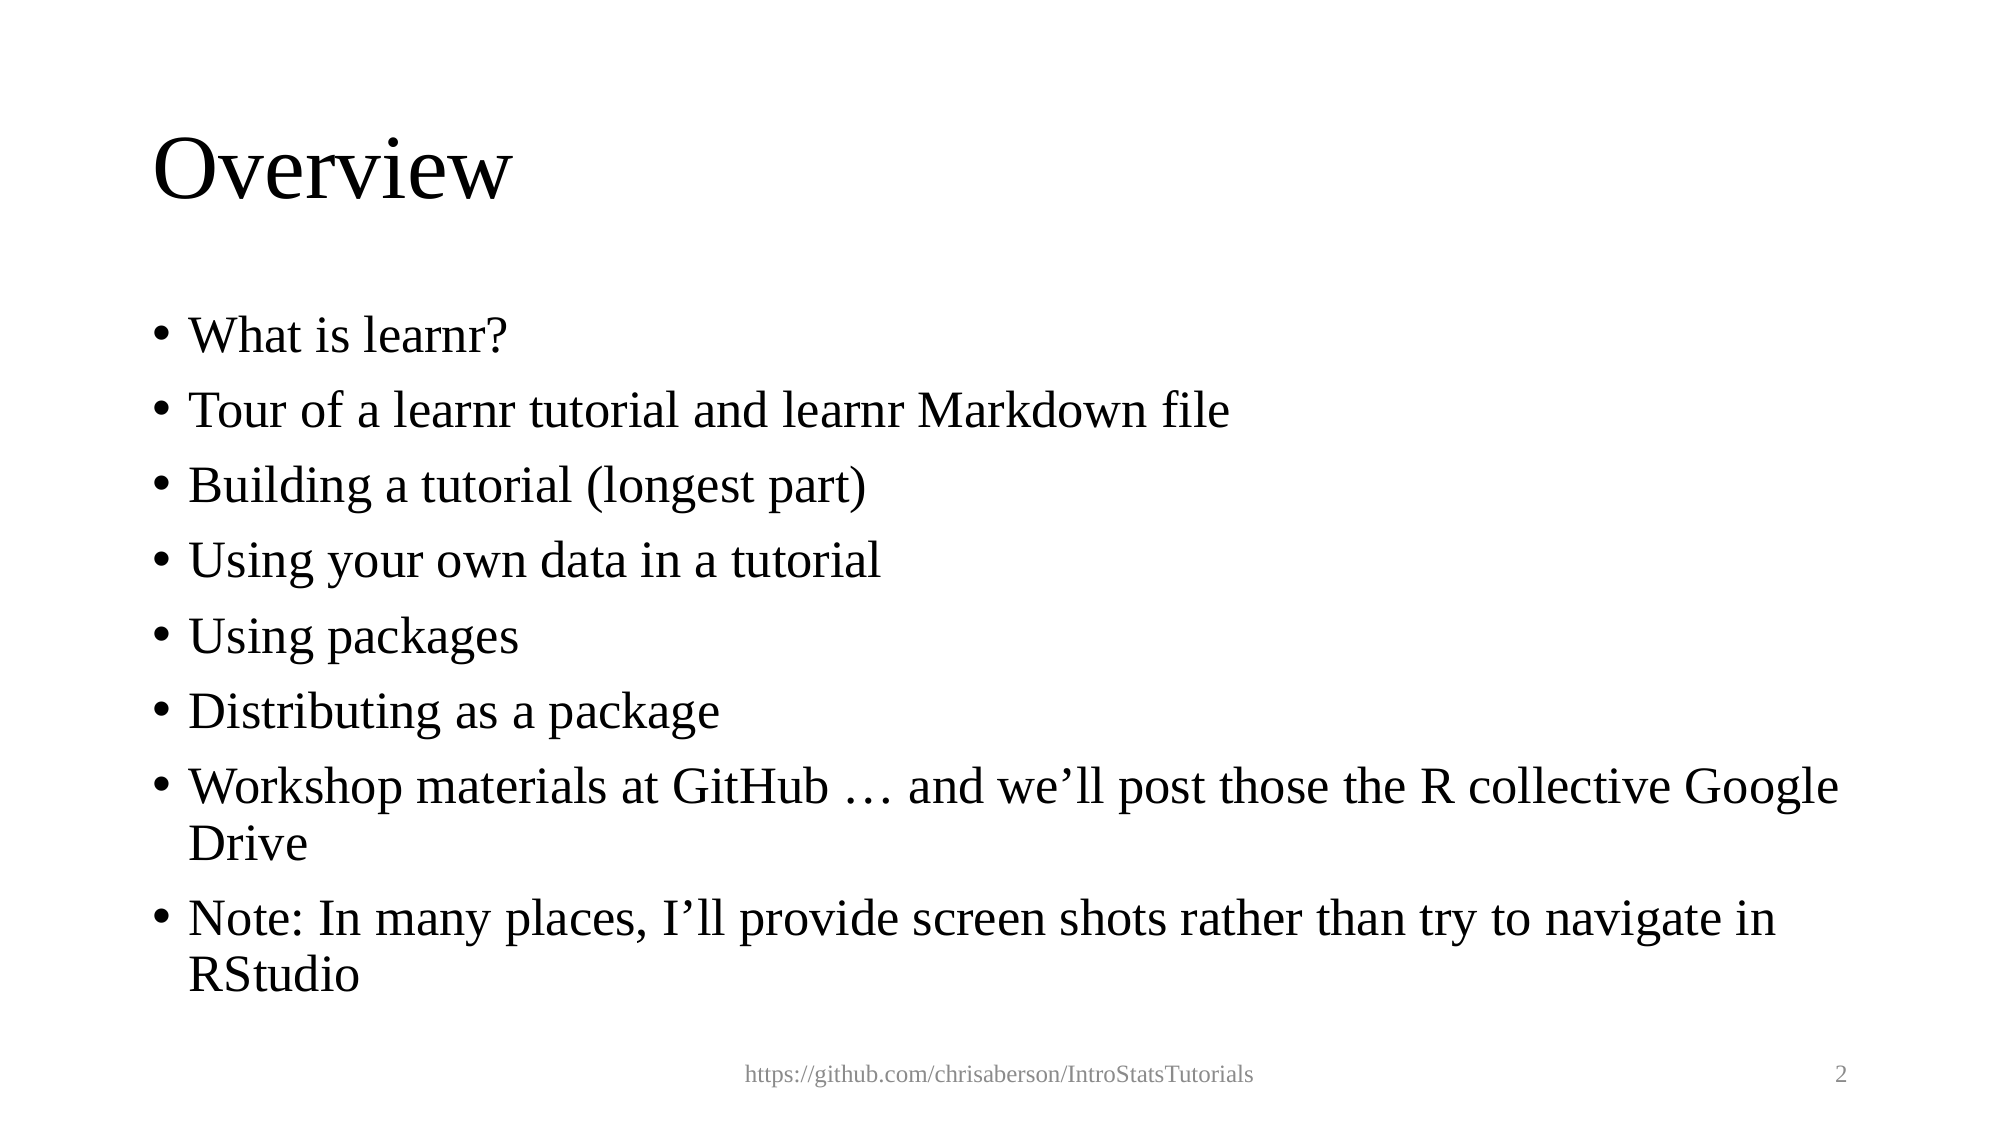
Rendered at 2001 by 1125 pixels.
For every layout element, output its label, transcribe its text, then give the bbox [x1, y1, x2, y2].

list What is learnr? Tour of a learnr tutorial and learnr Markdown file Building a tutorial (longest part) Using your own data in a tutorial Using packages Distributing as a package Workshop materials at GitHub … and we’ll post those the R collective Google Drive Note: In many places, I’ll provide screen shots rather than try to navigate in RStudio [137, 299, 1863, 1014]
title Overview [137, 59, 1863, 278]
footer https://github.com/chrisaberson/IntroStatsTutorials [662, 1042, 1338, 1103]
slide_number 2 [1412, 1042, 1863, 1103]
